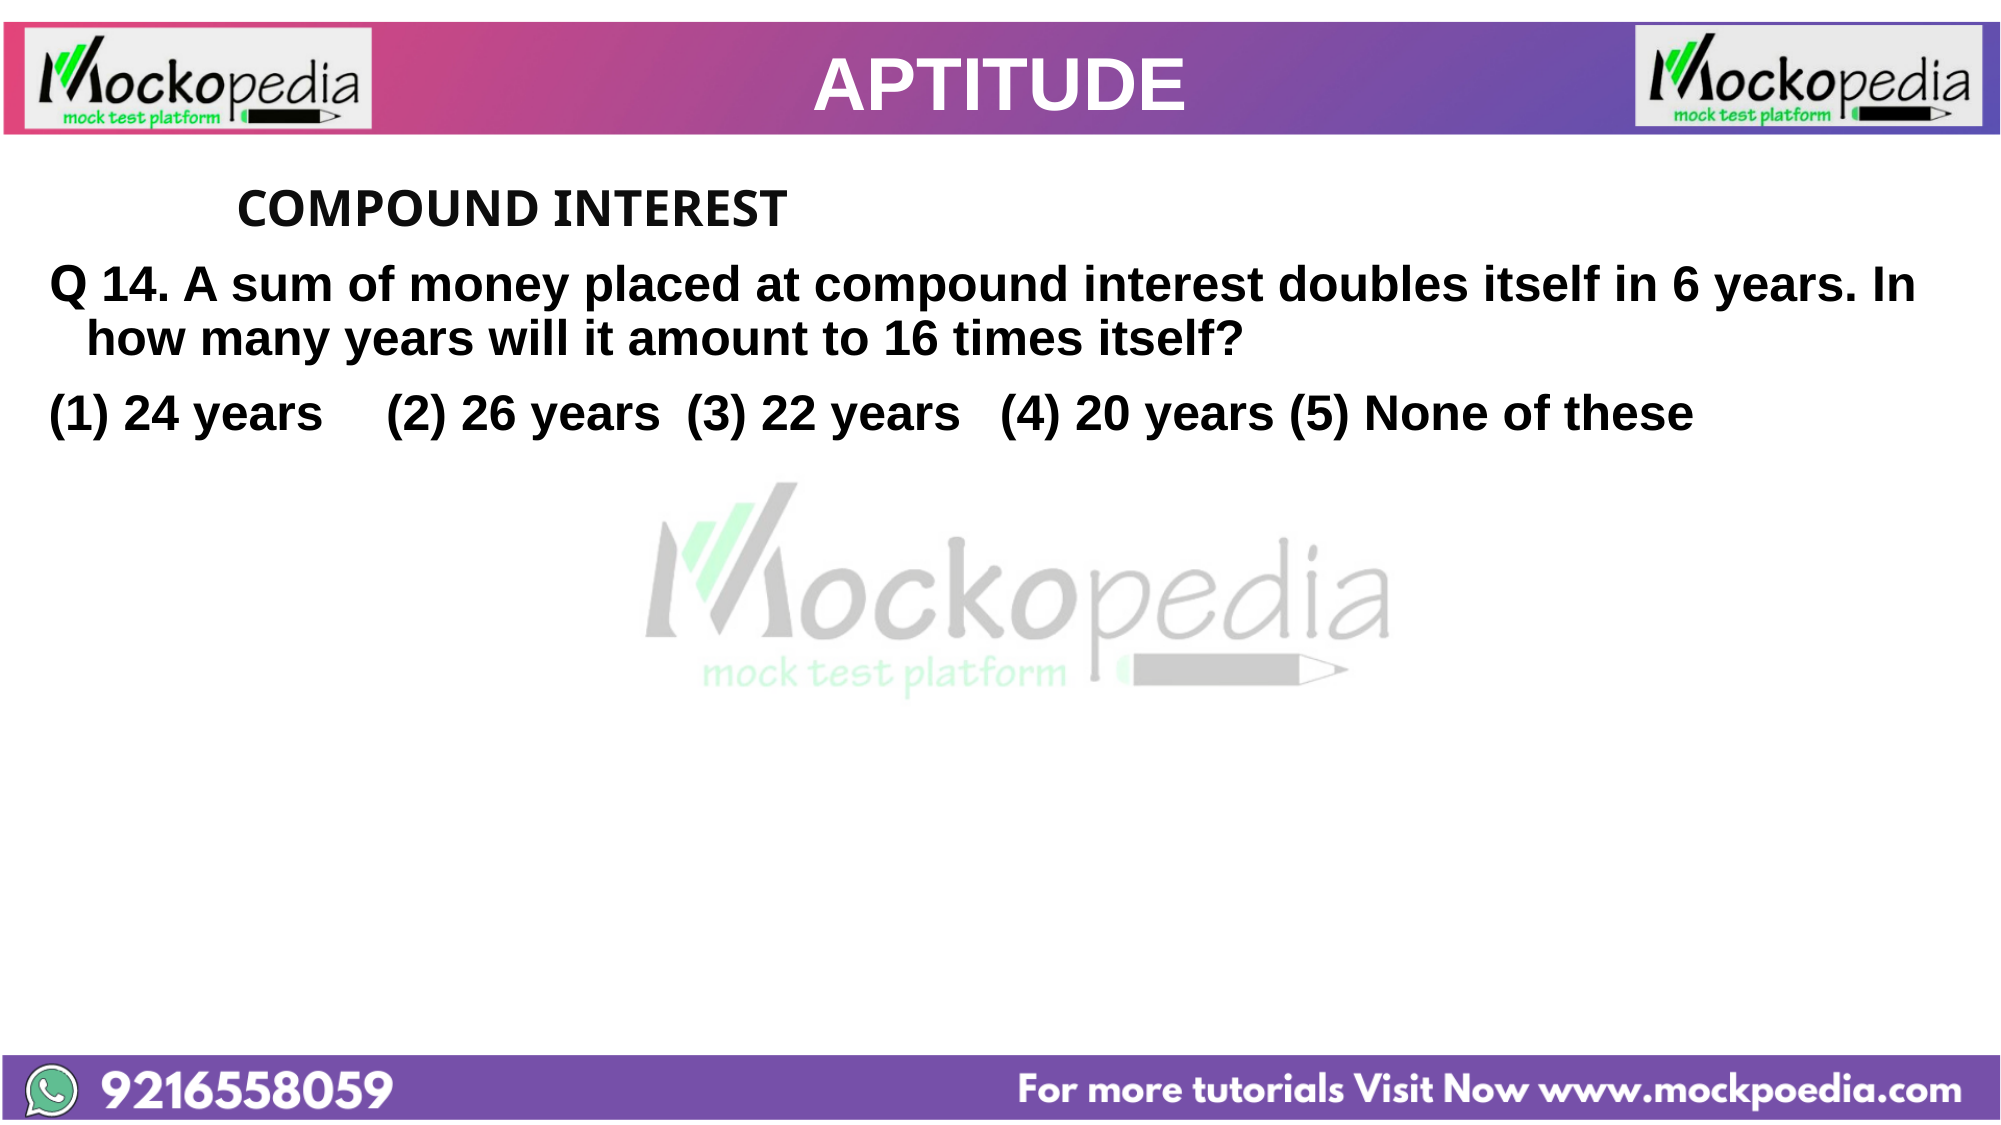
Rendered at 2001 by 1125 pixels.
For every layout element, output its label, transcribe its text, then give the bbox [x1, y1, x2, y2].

title APTITUDE [41, 31, 1959, 142]
picture [0, 0, 2001, 1125]
list COMPOUND INTEREST Q 14. A sum of money placed at compound interest doubles itself in 6 years. In how many years will it amount to 16 times itself? (1) 24 years (2) 26 years (3) 22 years (4) 20 years (5) None of these [33, 175, 1959, 1053]
